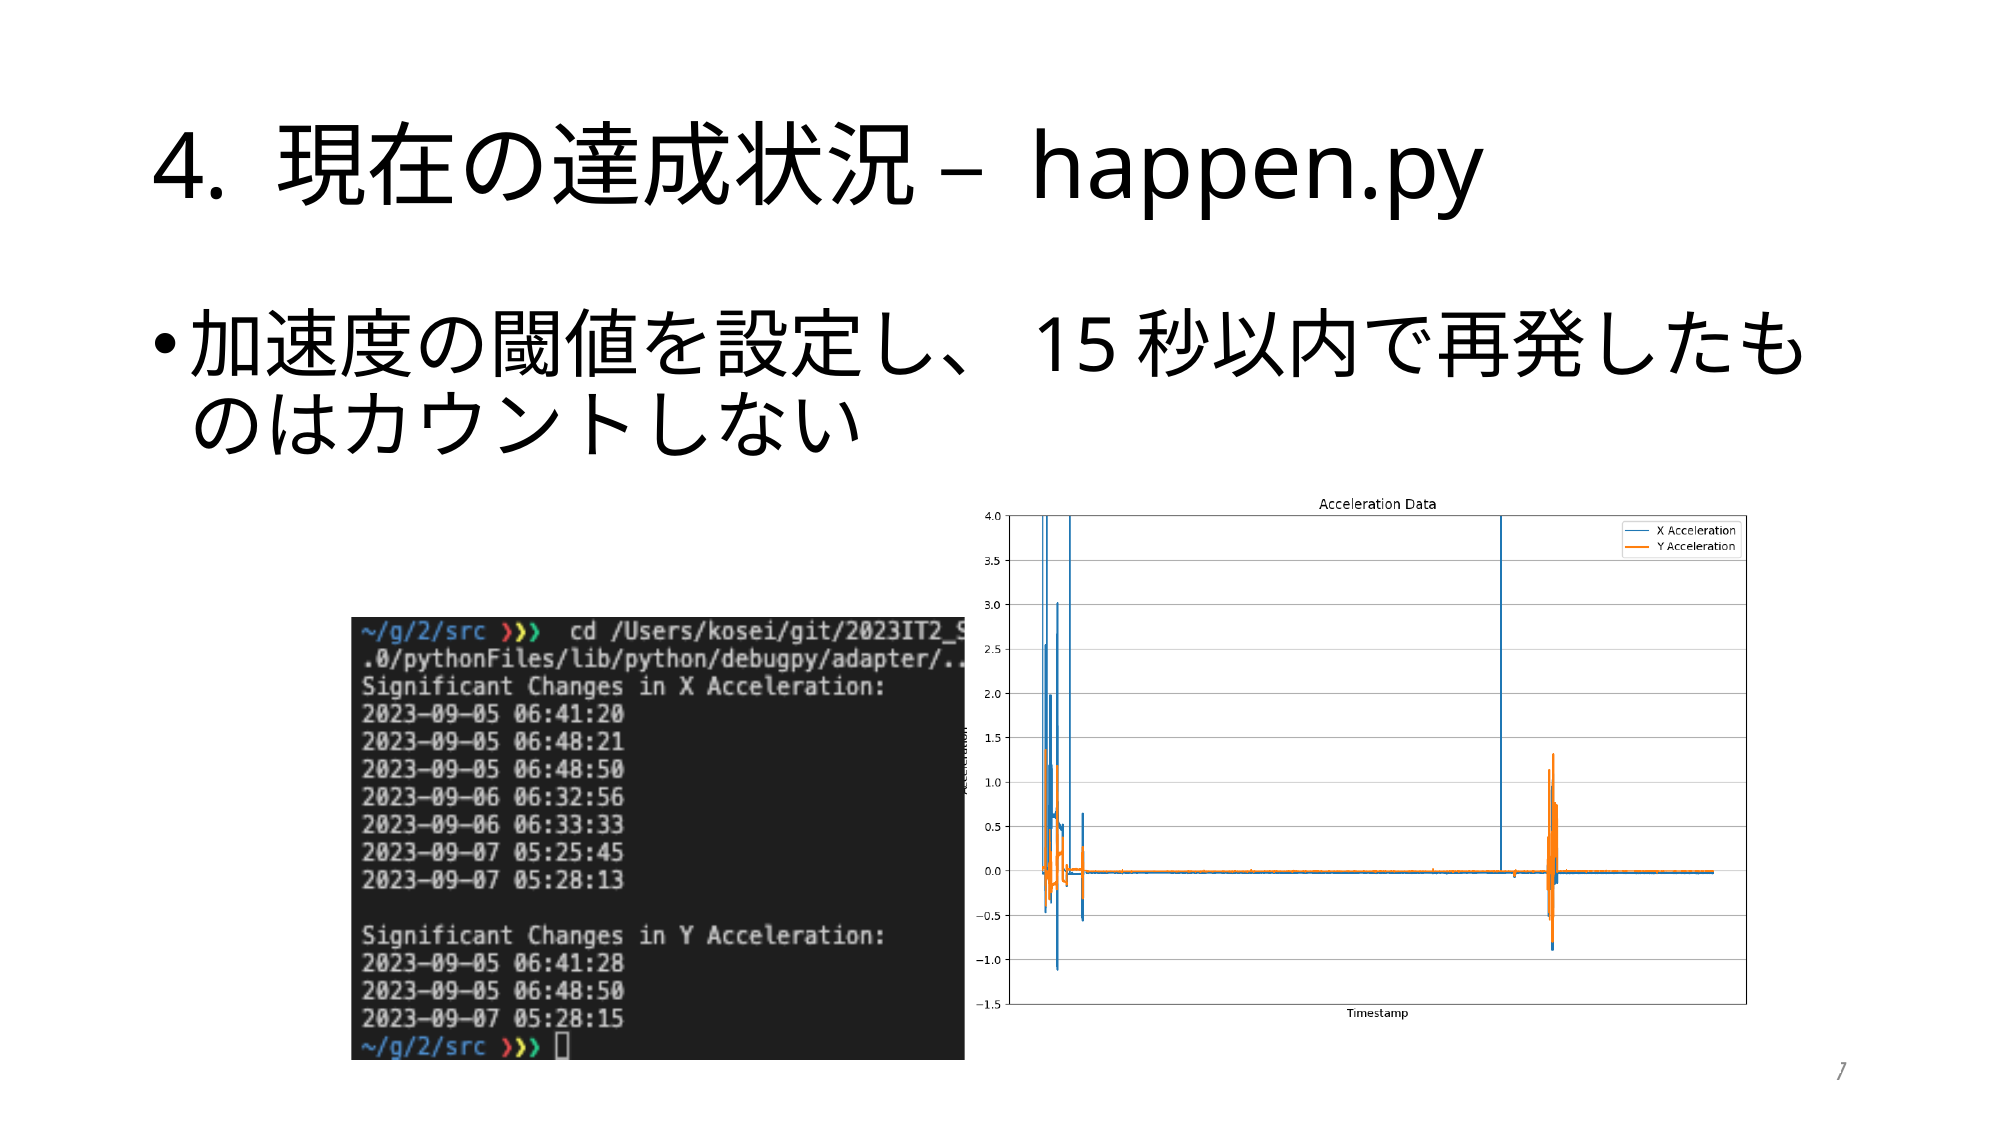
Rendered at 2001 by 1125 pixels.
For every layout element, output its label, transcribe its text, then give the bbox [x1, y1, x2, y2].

picture [351, 439, 1841, 1073]
list 加速度の閾値を設定し、15秒以内で再発したものはカウントしない [137, 299, 1863, 1014]
title 4. 現在の達成状況 – happen.py [137, 59, 1863, 278]
slide_number 7 [1412, 1042, 1863, 1103]
